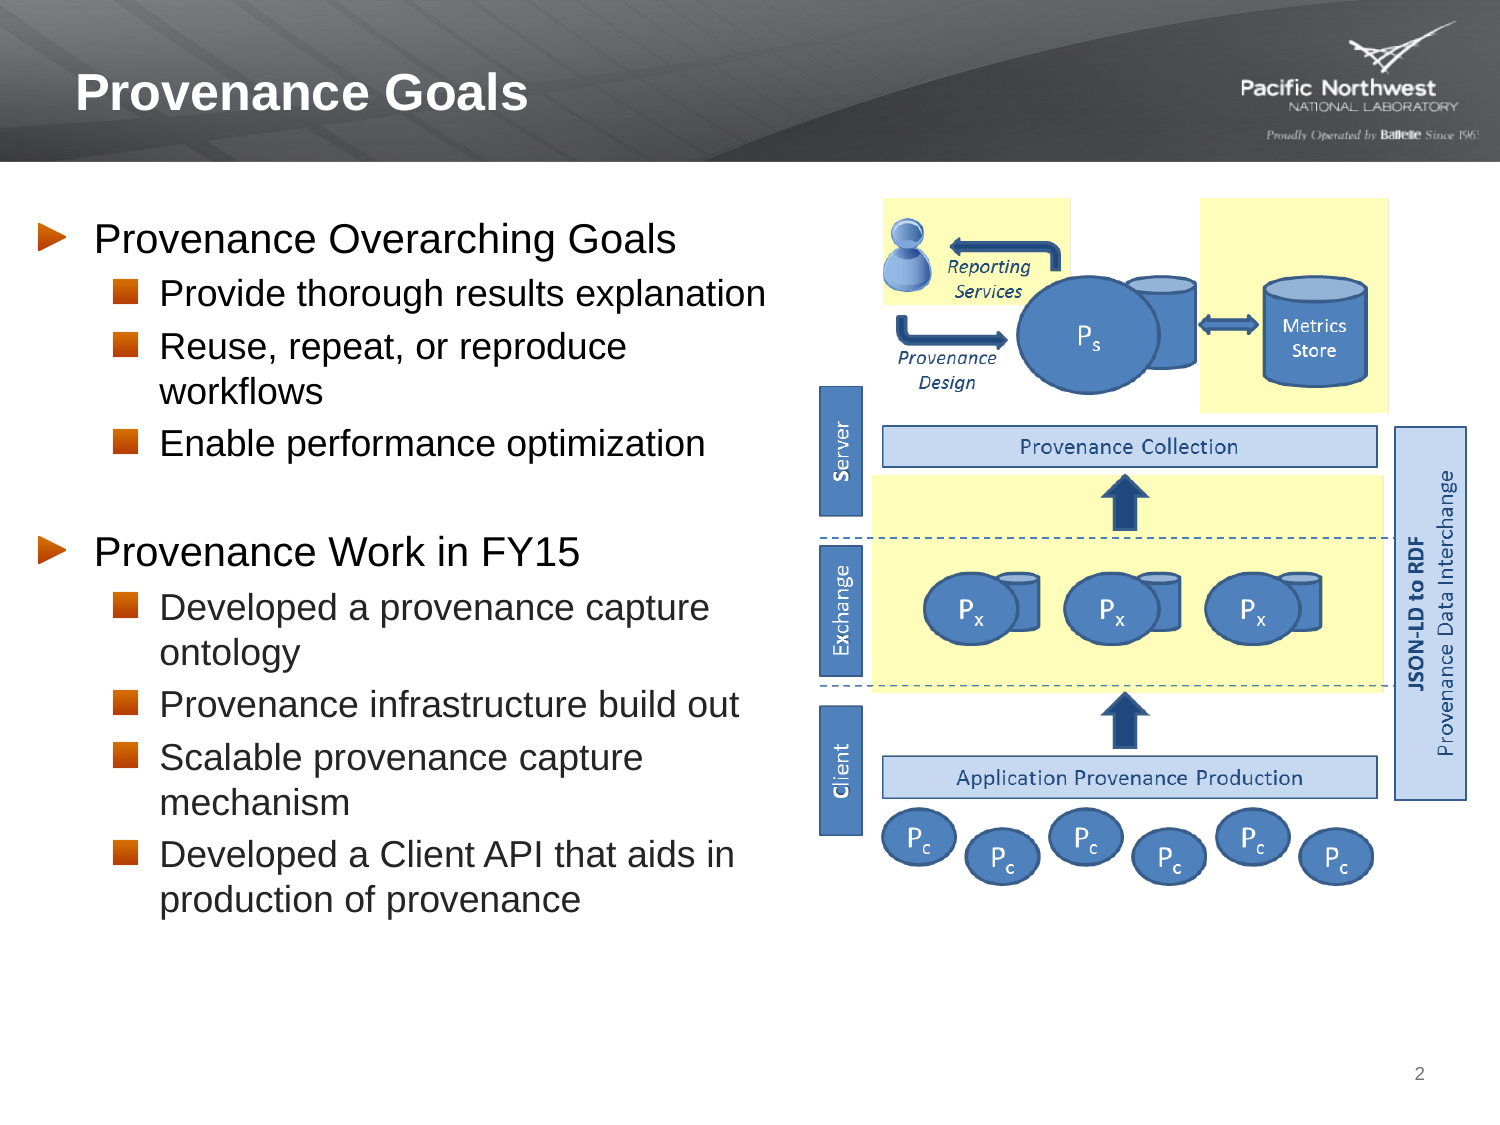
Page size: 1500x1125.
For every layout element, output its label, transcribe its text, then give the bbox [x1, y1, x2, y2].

picture [112, 278, 139, 305]
picture [112, 331, 139, 358]
title Provenance Goals [75, 58, 1163, 122]
list Provenance Overarching Goals Provide thorough results explanation Reuse, repeat, or reproduce workflows Enable performance optimization Provenance Work in FY15 Developed a provenance capture ontology Provenance infrastructure build out Scalable provenance capture mechanism Developed a Client API that aids in production of provenance [37, 211, 790, 875]
picture [37, 222, 67, 252]
picture [112, 741, 139, 769]
picture [112, 428, 139, 455]
picture [112, 839, 139, 866]
picture [37, 535, 67, 565]
picture [0, 0, 1500, 161]
slide_number 2 [1074, 1042, 1425, 1103]
picture [112, 689, 139, 716]
picture [818, 198, 1475, 894]
picture [112, 591, 139, 619]
